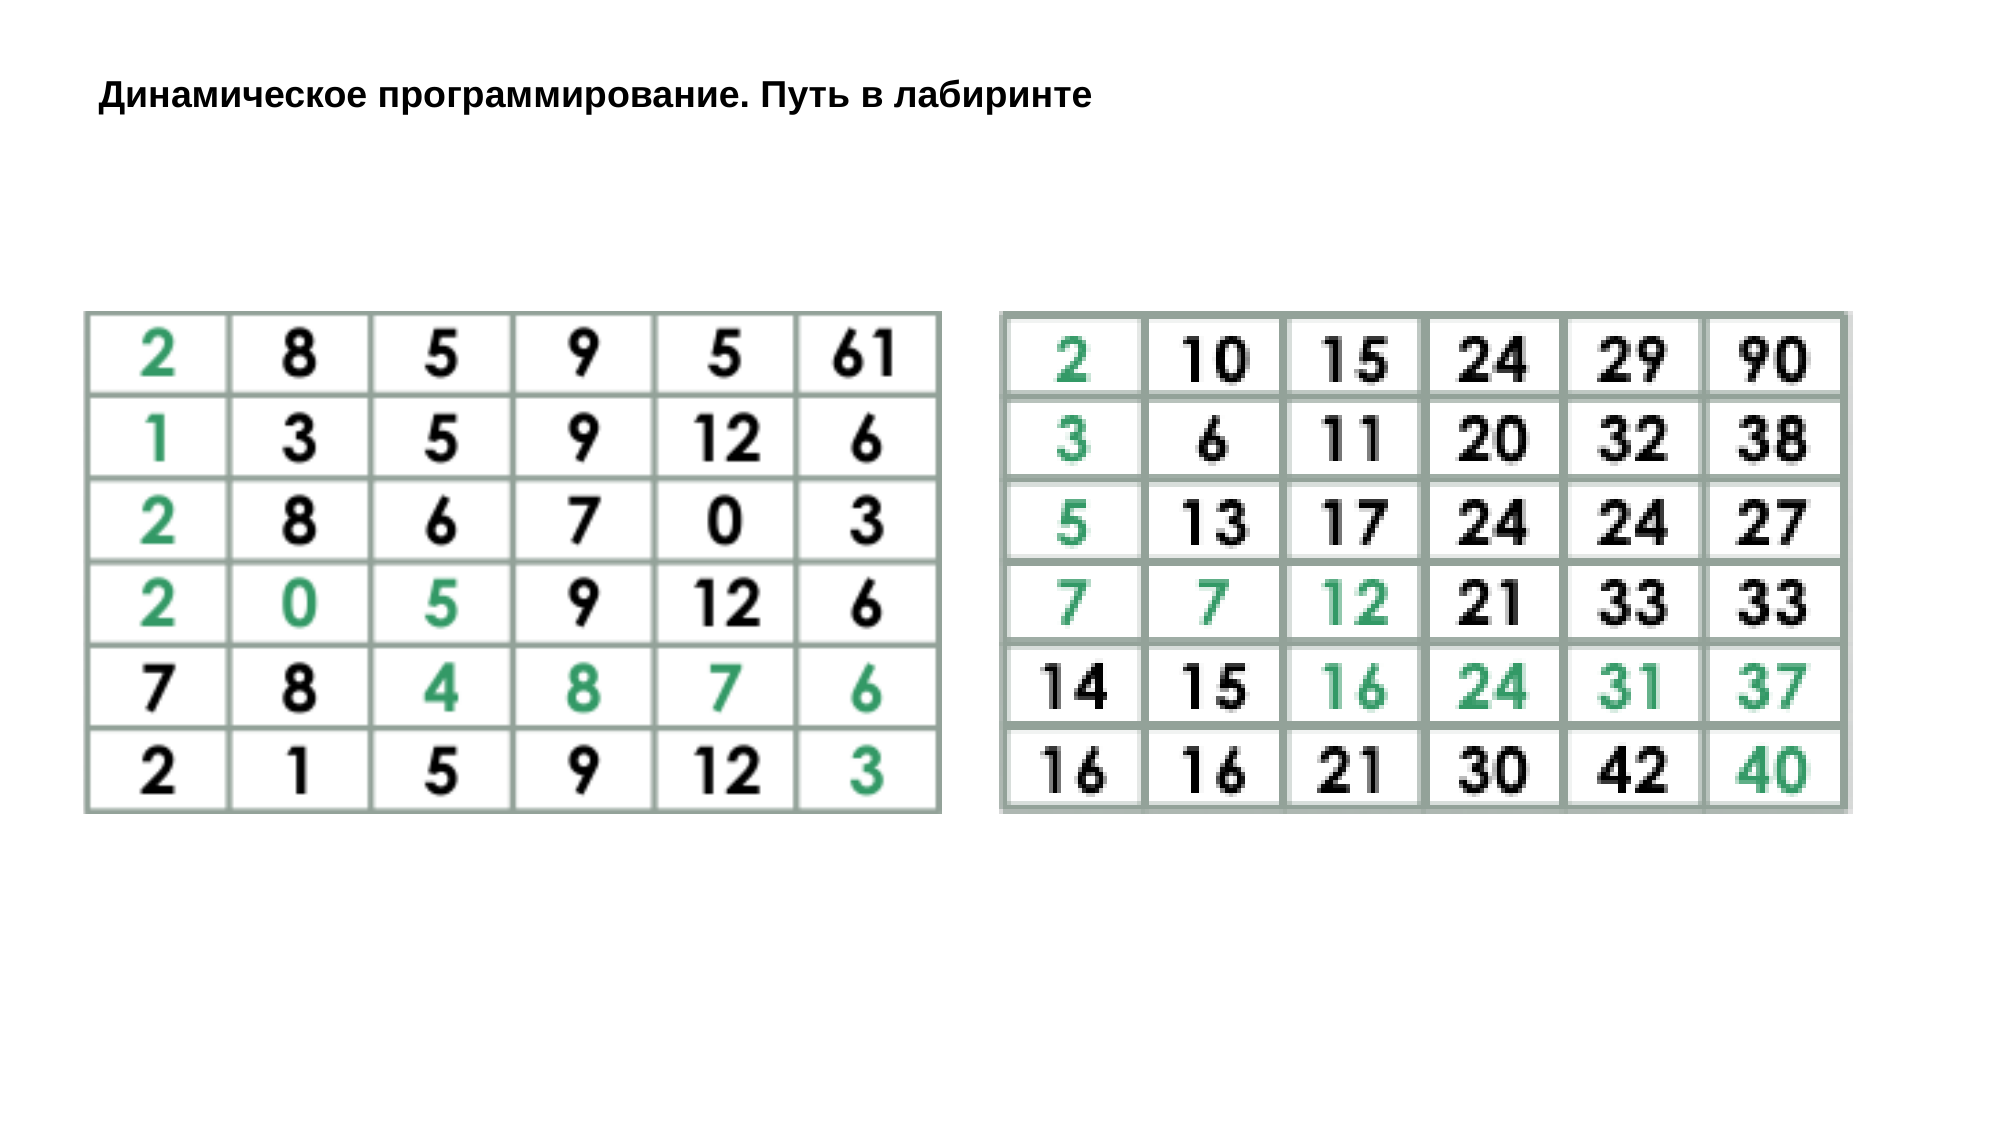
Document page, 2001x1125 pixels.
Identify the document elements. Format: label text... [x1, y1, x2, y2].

picture [83, 311, 942, 814]
picture [999, 311, 1853, 814]
text_box Динамическое программирование. Путь в лабиринте [83, 68, 1900, 124]
